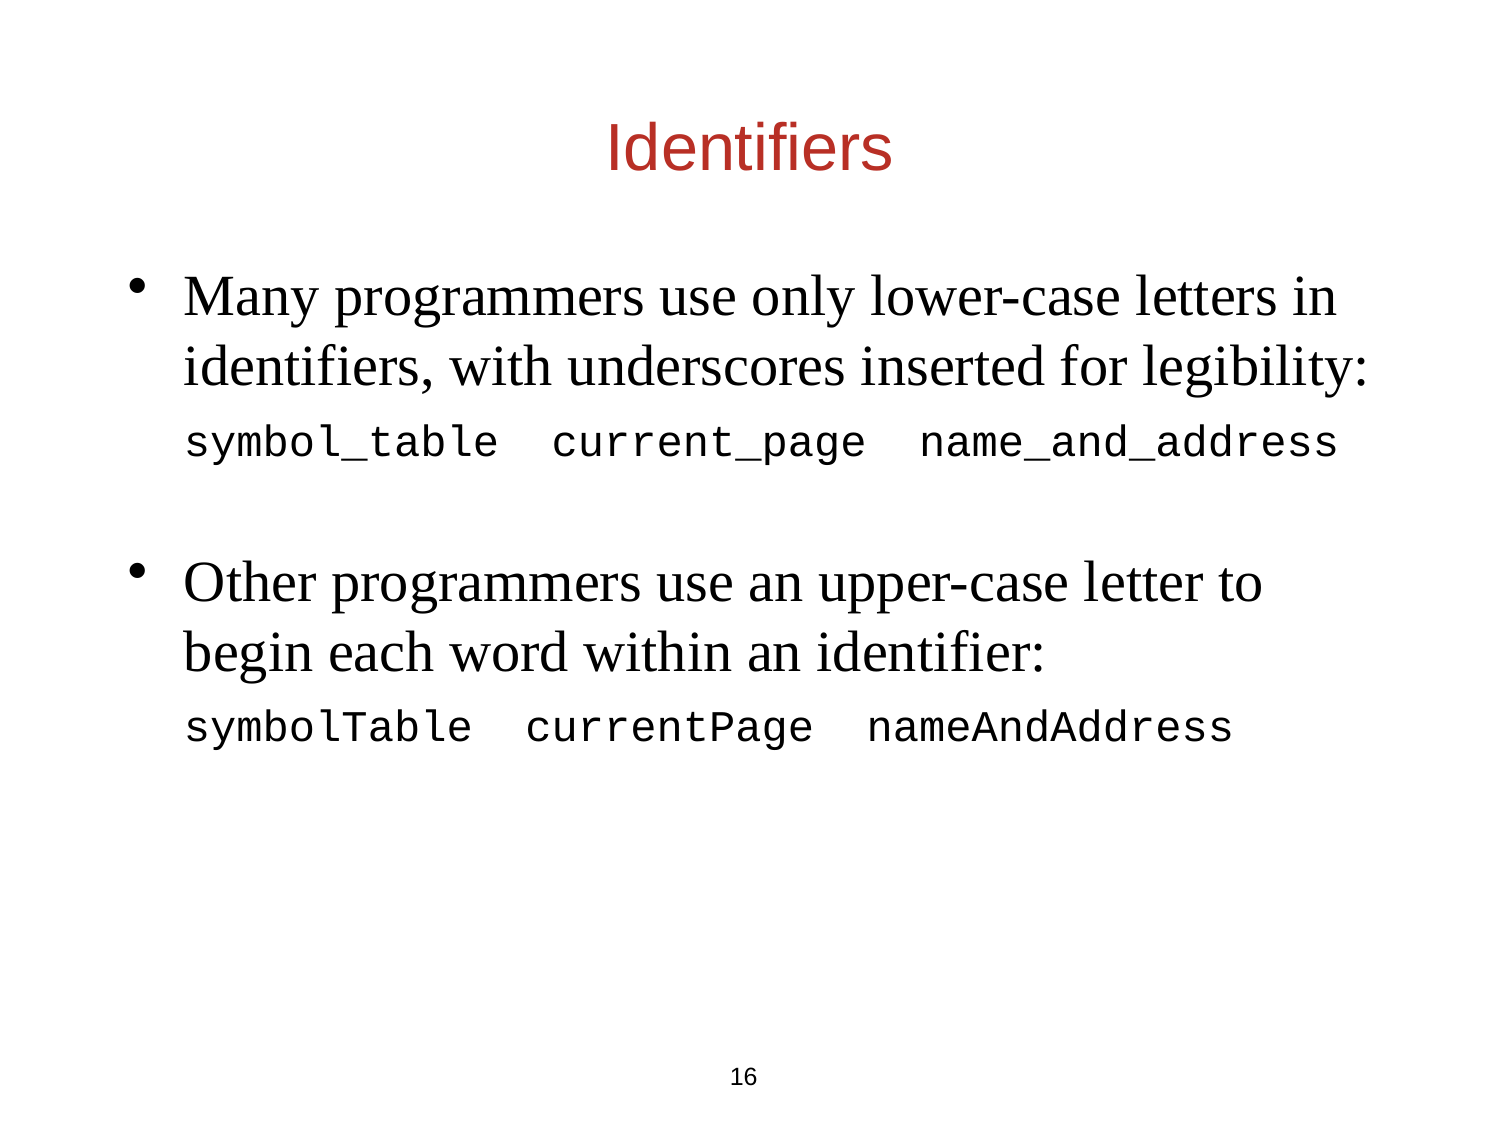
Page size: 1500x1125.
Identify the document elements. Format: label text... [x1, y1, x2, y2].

slide_number 16 [687, 1049, 801, 1101]
title Identifiers [112, 87, 1388, 200]
list Many programmers use only lower-case letters in identifiers, with underscores inserted for legibility: symbol_table current_page name_and_address Other programmers use an upper-case letter to begin each word within an identifier: symbolTable currentPage nameAndAddress [112, 249, 1388, 1038]
